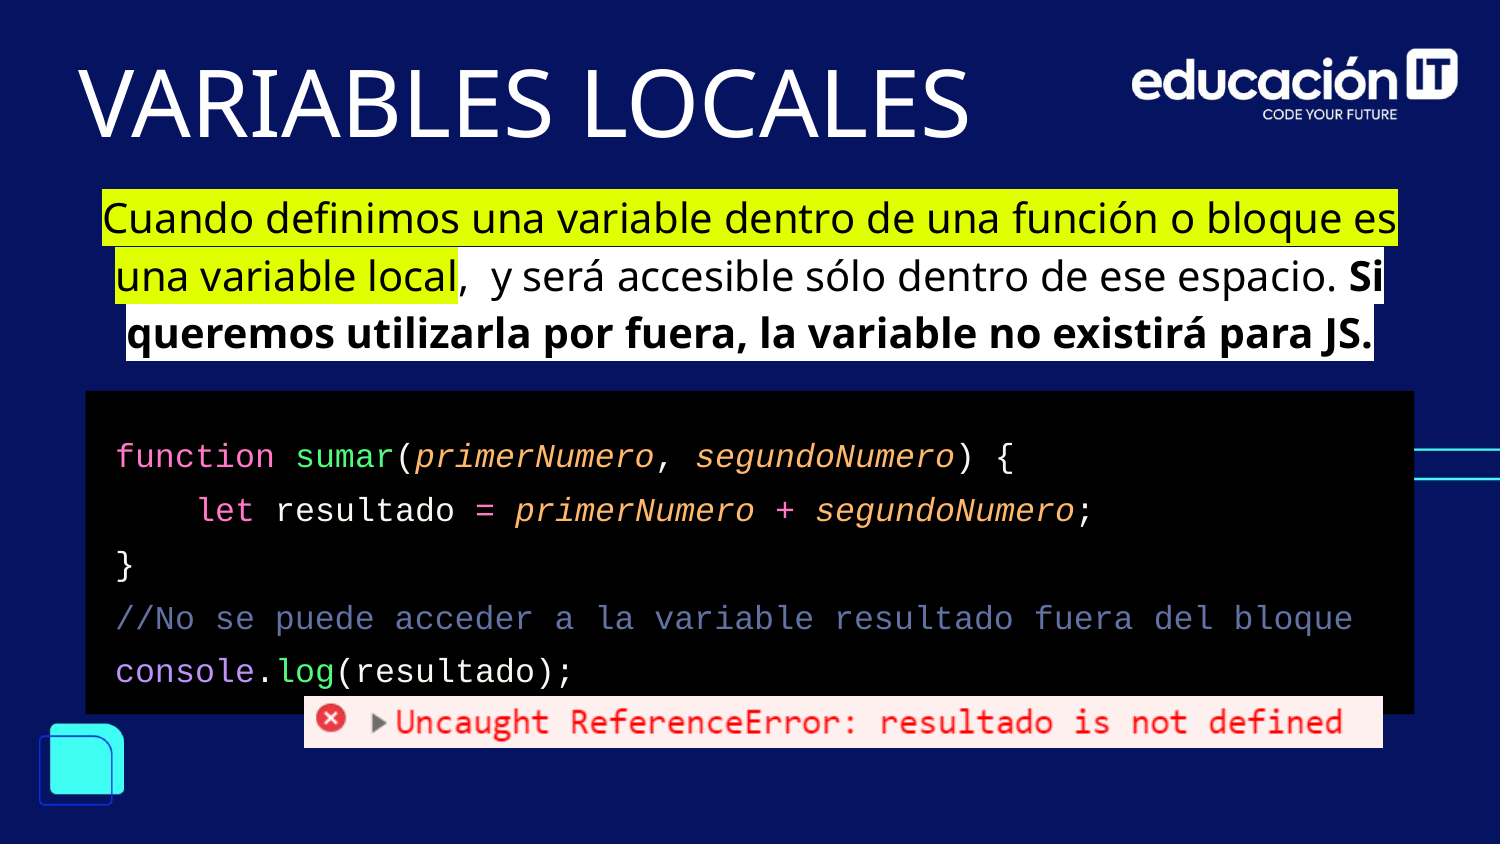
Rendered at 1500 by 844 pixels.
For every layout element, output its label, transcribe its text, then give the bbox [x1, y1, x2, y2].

text_box Cuando definimos una variable dentro de una función o bloque es una variable local, y será accesible sólo dentro de ese espacio. Si queremos utilizarla por fuera, la variable no existirá para JS. [63, 169, 1436, 376]
picture [0, 0, 1500, 844]
text_box function sumar(primerNumero, segundoNumero) { let resultado = primerNumero + segundoNumero; } //No se puede acceder a la variable resultado fuera del bloque console.log(resultado); [85, 390, 1415, 715]
text_box VARIABLES LOCALES [63, 28, 1204, 169]
